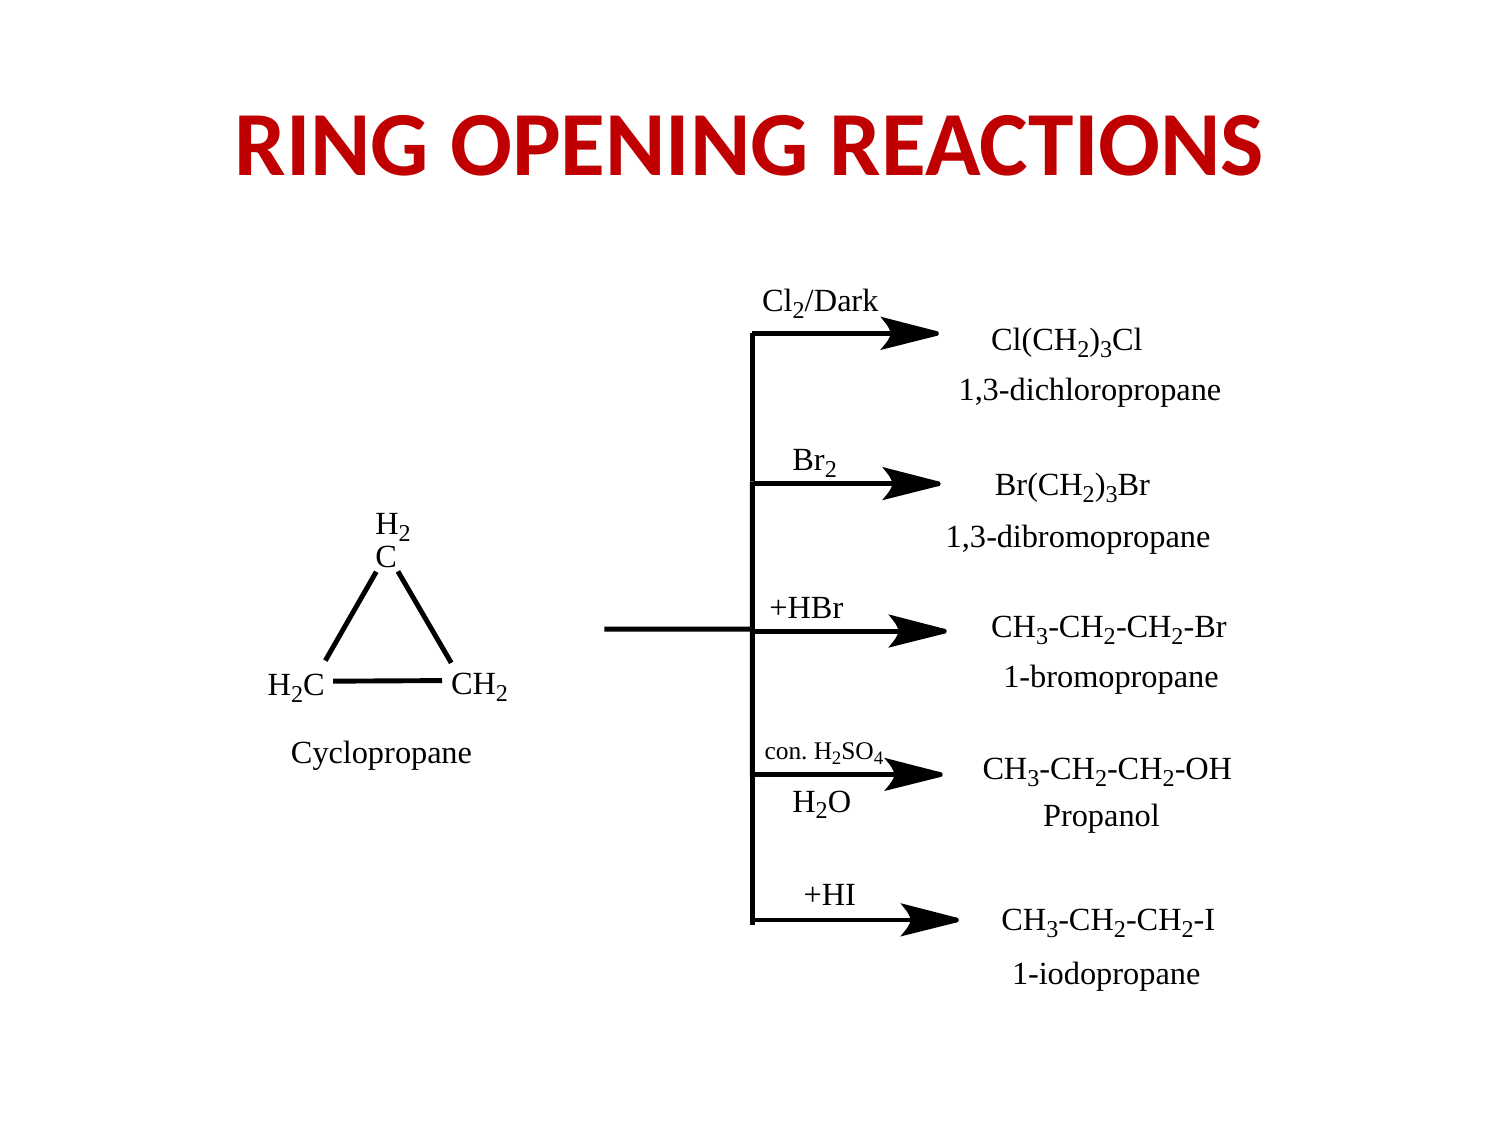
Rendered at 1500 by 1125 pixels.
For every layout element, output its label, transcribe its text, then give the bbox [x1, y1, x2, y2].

title RING OPENING REACTIONS [75, 45, 1425, 233]
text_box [262, 274, 1238, 1002]
